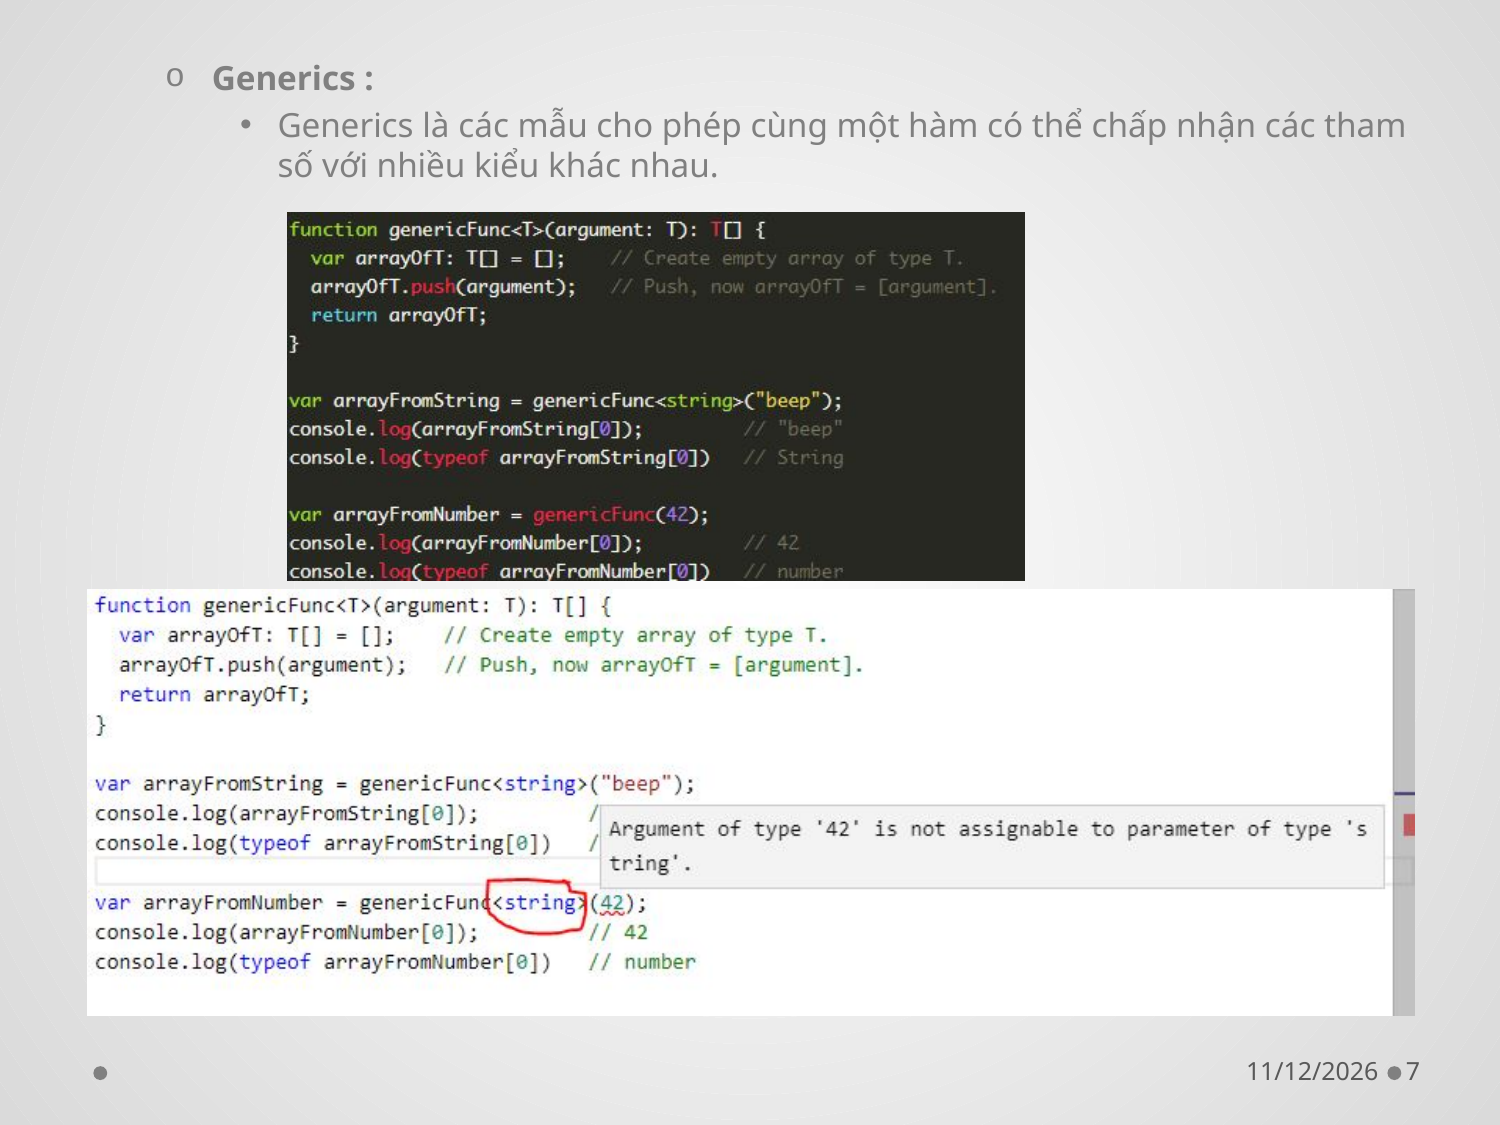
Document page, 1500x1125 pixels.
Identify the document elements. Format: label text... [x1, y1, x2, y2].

slide_number 7 [1401, 1042, 1494, 1103]
list Generics : Generics là các mẫu cho phép cùng một hàm có thể chấp nhận các tham số với nhiều kiểu khác nhau. [75, 50, 1425, 1005]
picture [87, 588, 1415, 1017]
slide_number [1043, 1042, 1386, 1103]
picture [287, 212, 1026, 581]
